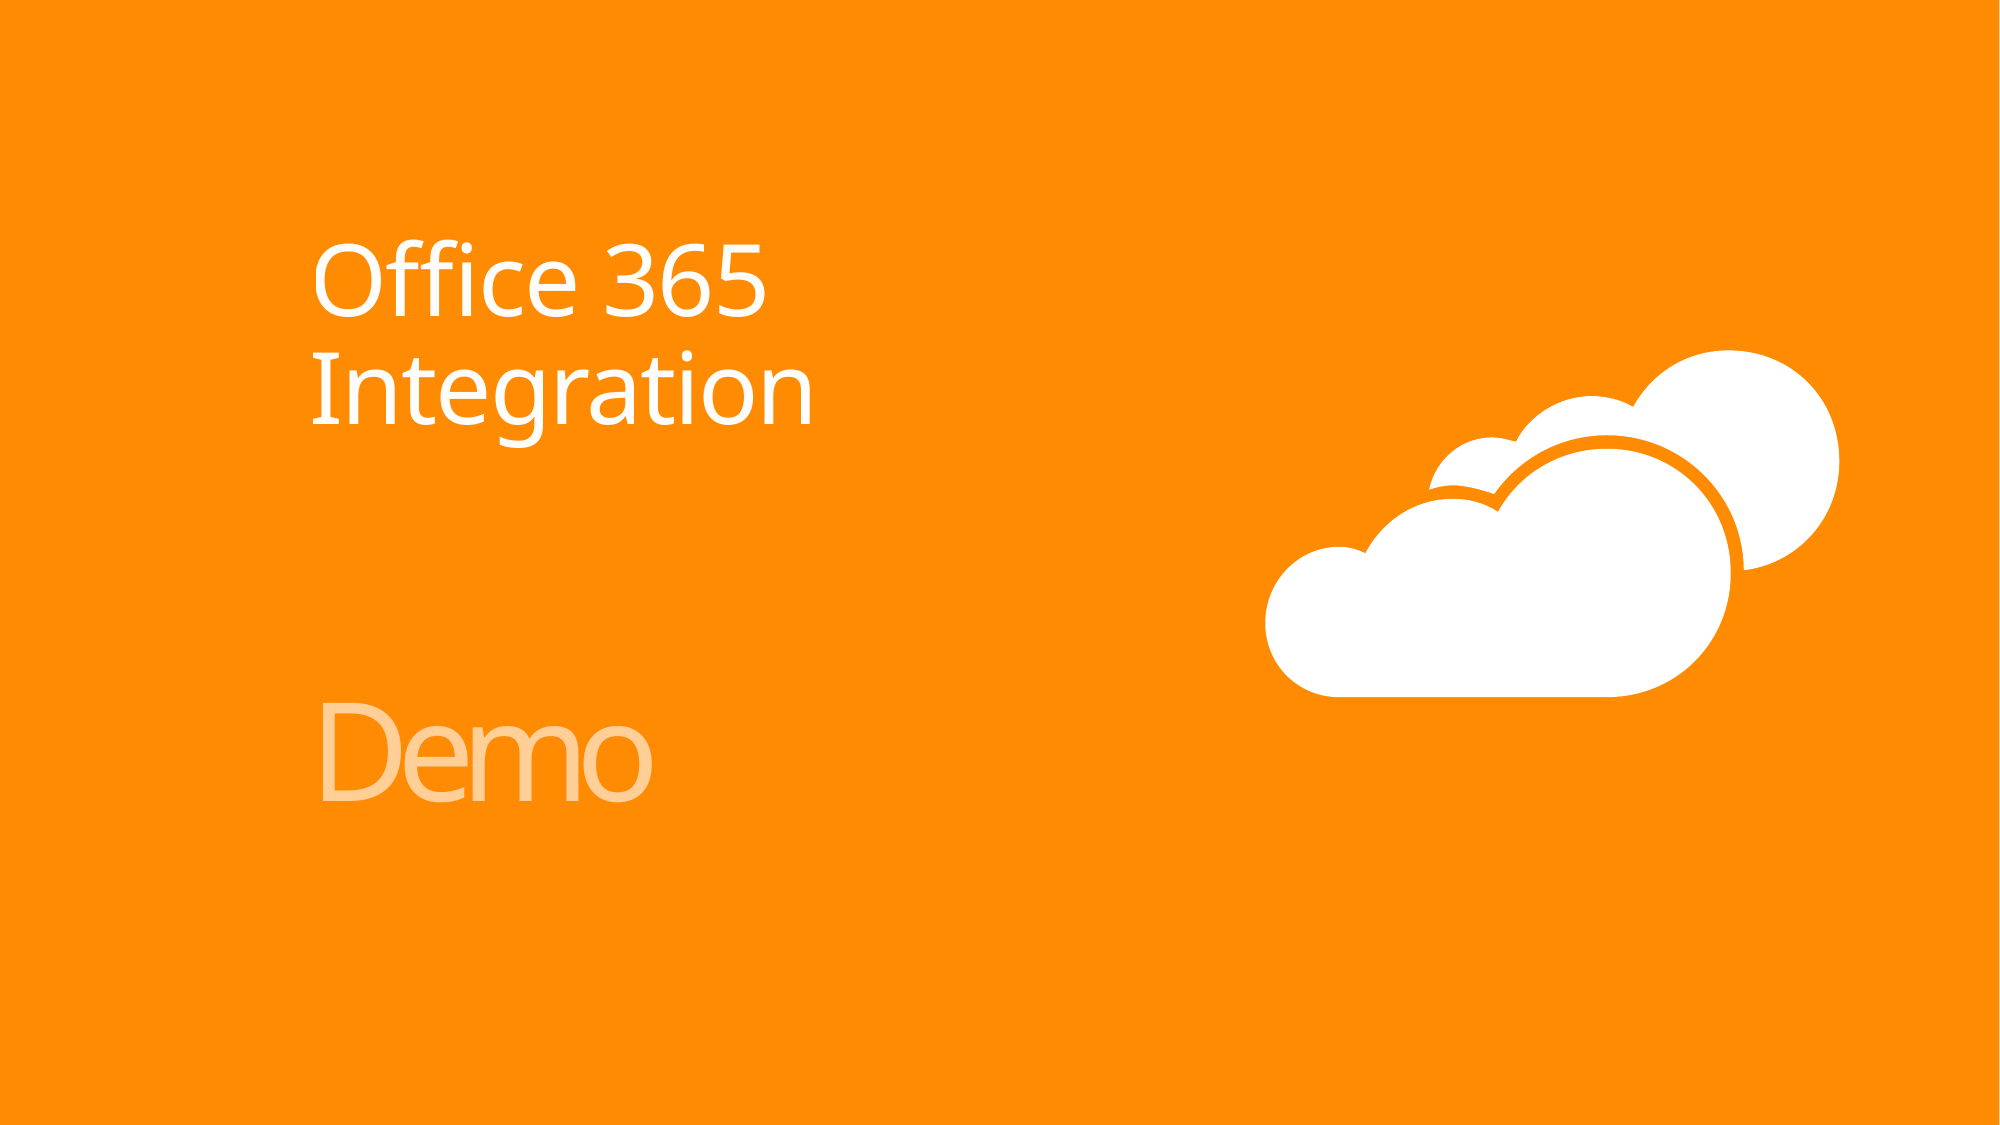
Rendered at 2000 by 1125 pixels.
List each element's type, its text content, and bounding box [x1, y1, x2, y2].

title Office 365 Integration [309, 212, 1183, 463]
list Demo [309, 682, 1766, 892]
